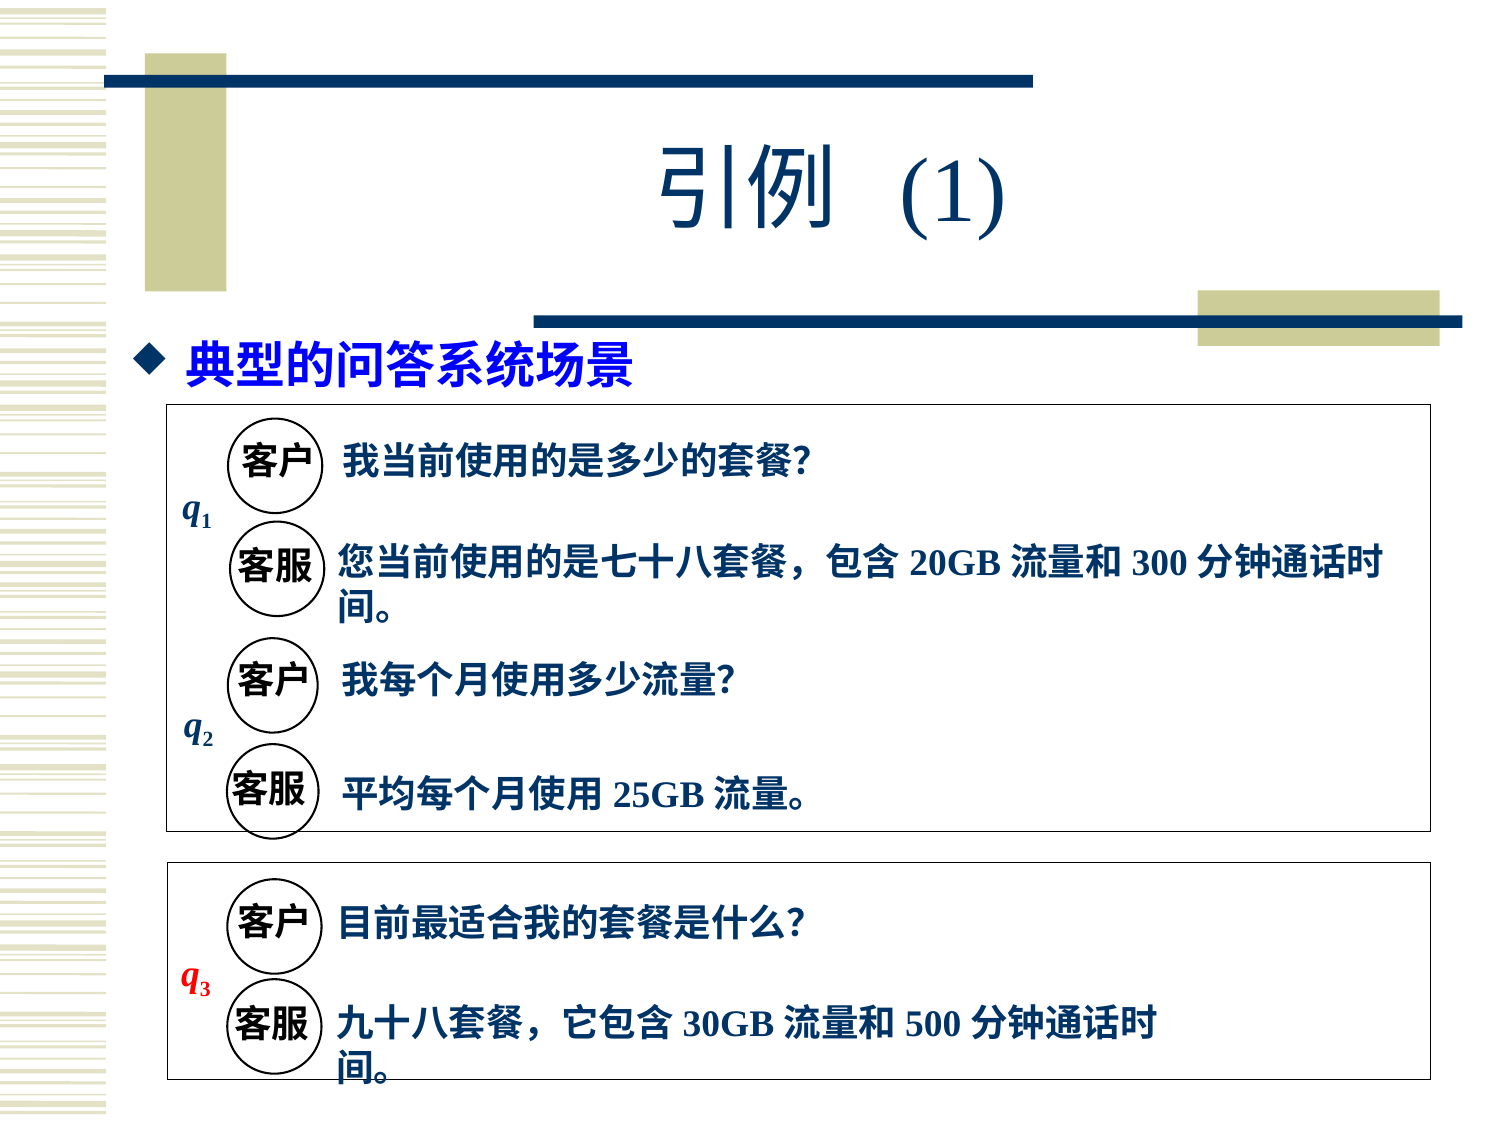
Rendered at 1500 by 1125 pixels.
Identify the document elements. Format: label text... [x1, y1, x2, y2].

text_box q2 [169, 692, 222, 759]
text_box 我每个月使用多少流量？ [345, 648, 857, 708]
list 典型的问答系统场景 [114, 326, 1366, 1125]
text_box 九十八套餐，它包含30GB流量和500分钟通话时间。 [321, 991, 1182, 1096]
text_box 您当前使用的是七十八套餐，包含20GB流量和300分钟通话时间。 [323, 530, 1430, 635]
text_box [216, 743, 352, 839]
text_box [222, 521, 363, 617]
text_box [225, 418, 350, 514]
text_box q1 [167, 474, 221, 541]
text_box q3 [166, 941, 217, 1008]
text_box 平均每个月使用25GB流量。 [357, 762, 989, 822]
text_box 我当前使用的是多少的套餐？ [354, 429, 884, 490]
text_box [222, 637, 340, 733]
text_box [219, 978, 359, 1074]
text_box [222, 878, 346, 974]
title 引例 (1) [224, 99, 1436, 288]
text_box [1366, 862, 1431, 1080]
text_box 目前最适合我的套餐是什么？ [350, 891, 877, 952]
text_box [1366, 404, 1431, 832]
